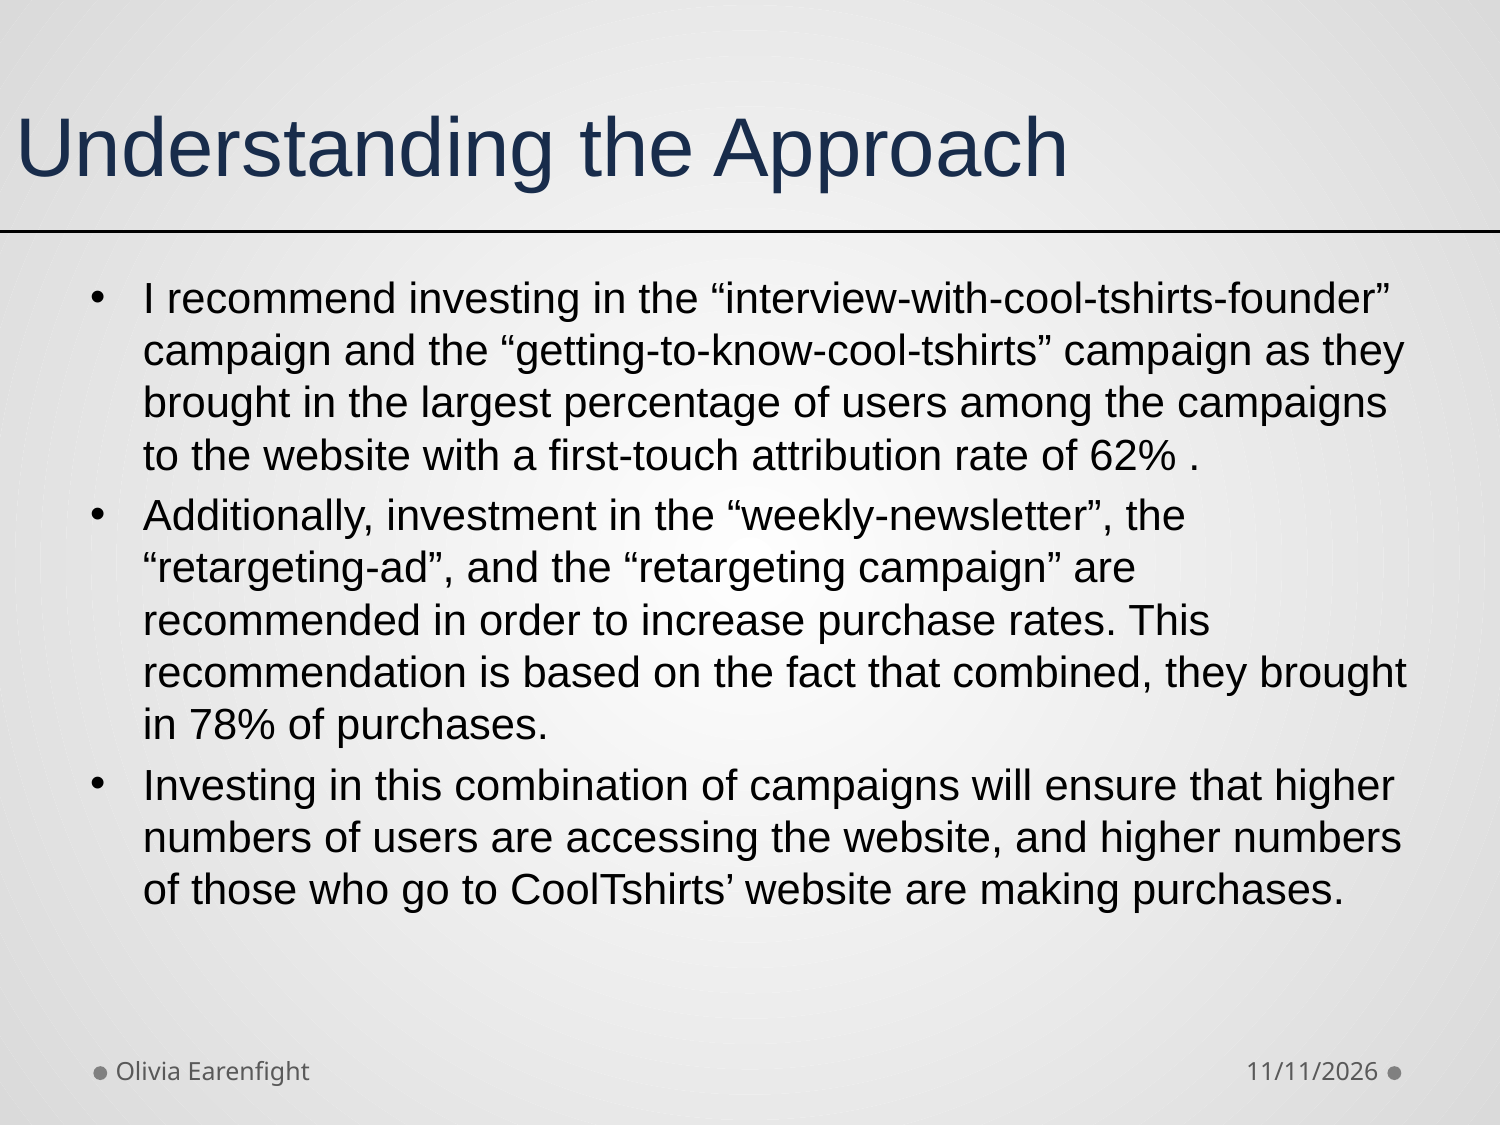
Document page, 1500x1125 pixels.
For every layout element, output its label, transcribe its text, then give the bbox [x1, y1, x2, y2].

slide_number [1043, 1042, 1386, 1103]
title Understanding the Approach [0, 24, 1350, 201]
list I recommend investing in the “interview-with-cool-tshirts-founder” campaign and the “getting-to-know-cool-tshirts” campaign as they brought in the largest percentage of users among the campaigns to the website with a first-touch attribution rate of 62% . Additionally, investment in the “weekly-newsletter”, the “retargeting-ad”, and the “retargeting campaign” are recommended in order to increase purchase rates. This recommendation is based on the fact that combined, they brought in 78% of purchases. Investing in this combination of campaigns will ensure that higher numbers of users are accessing the website, and higher numbers of those who go to CoolTshirts’ website are making purchases. [75, 262, 1425, 1005]
footer Olivia Earenfight [108, 1042, 576, 1103]
